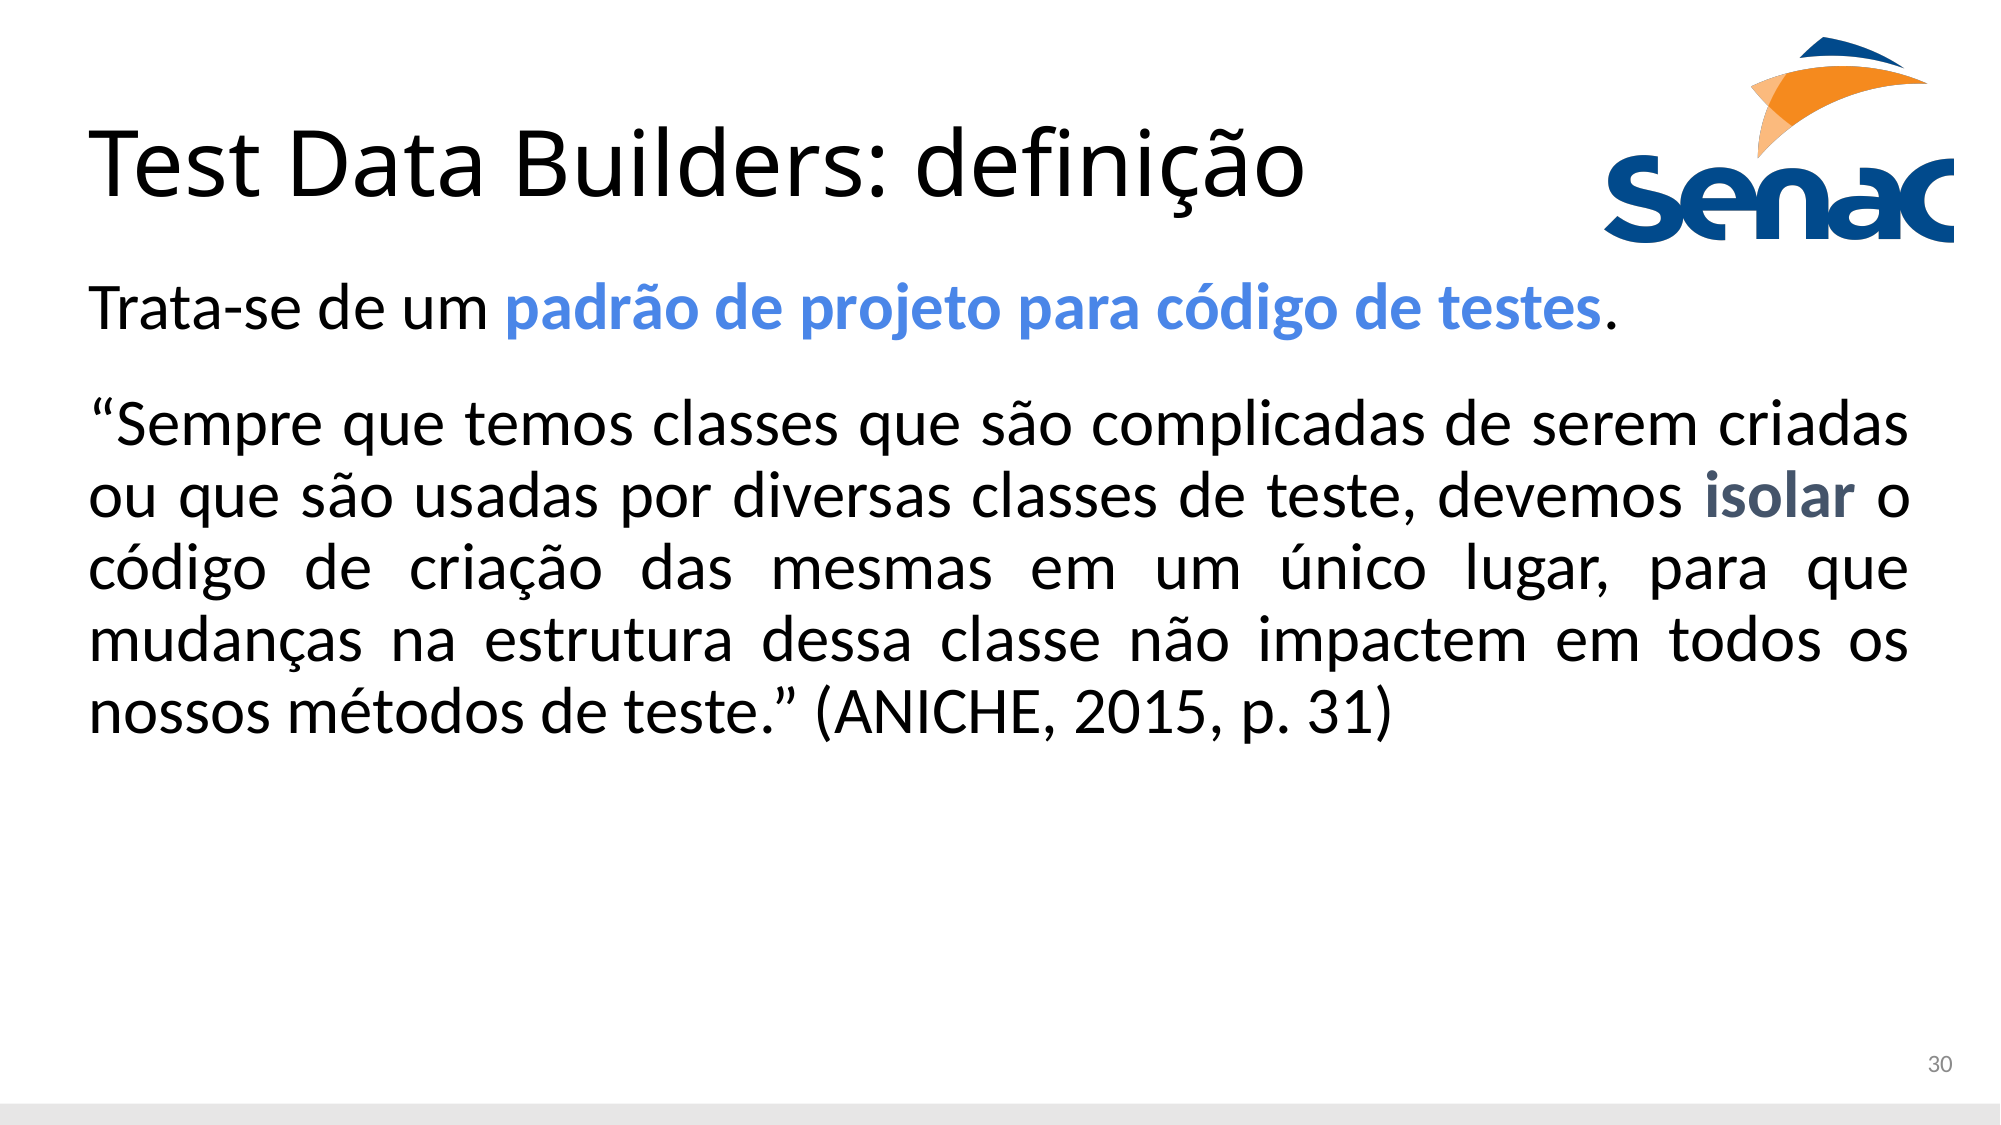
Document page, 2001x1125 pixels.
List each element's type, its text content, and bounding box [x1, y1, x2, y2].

picture [1604, 37, 1954, 243]
title Test Data Builders: definição [68, 97, 1932, 223]
slide_number 30 [1853, 1019, 1974, 1106]
list Trata-se de um padrão de projeto para código de testes. “Sempre que temos classes que são complicadas de serem criadas ou que são usadas por diversas classes de teste, devemos isolar o código de criação das mesmas em um único lugar, para que mudanças na estrutura dessa classe não impactem em todos os nossos métodos de teste.” (ANICHE, 2015, p. 31) [68, 252, 1932, 1000]
